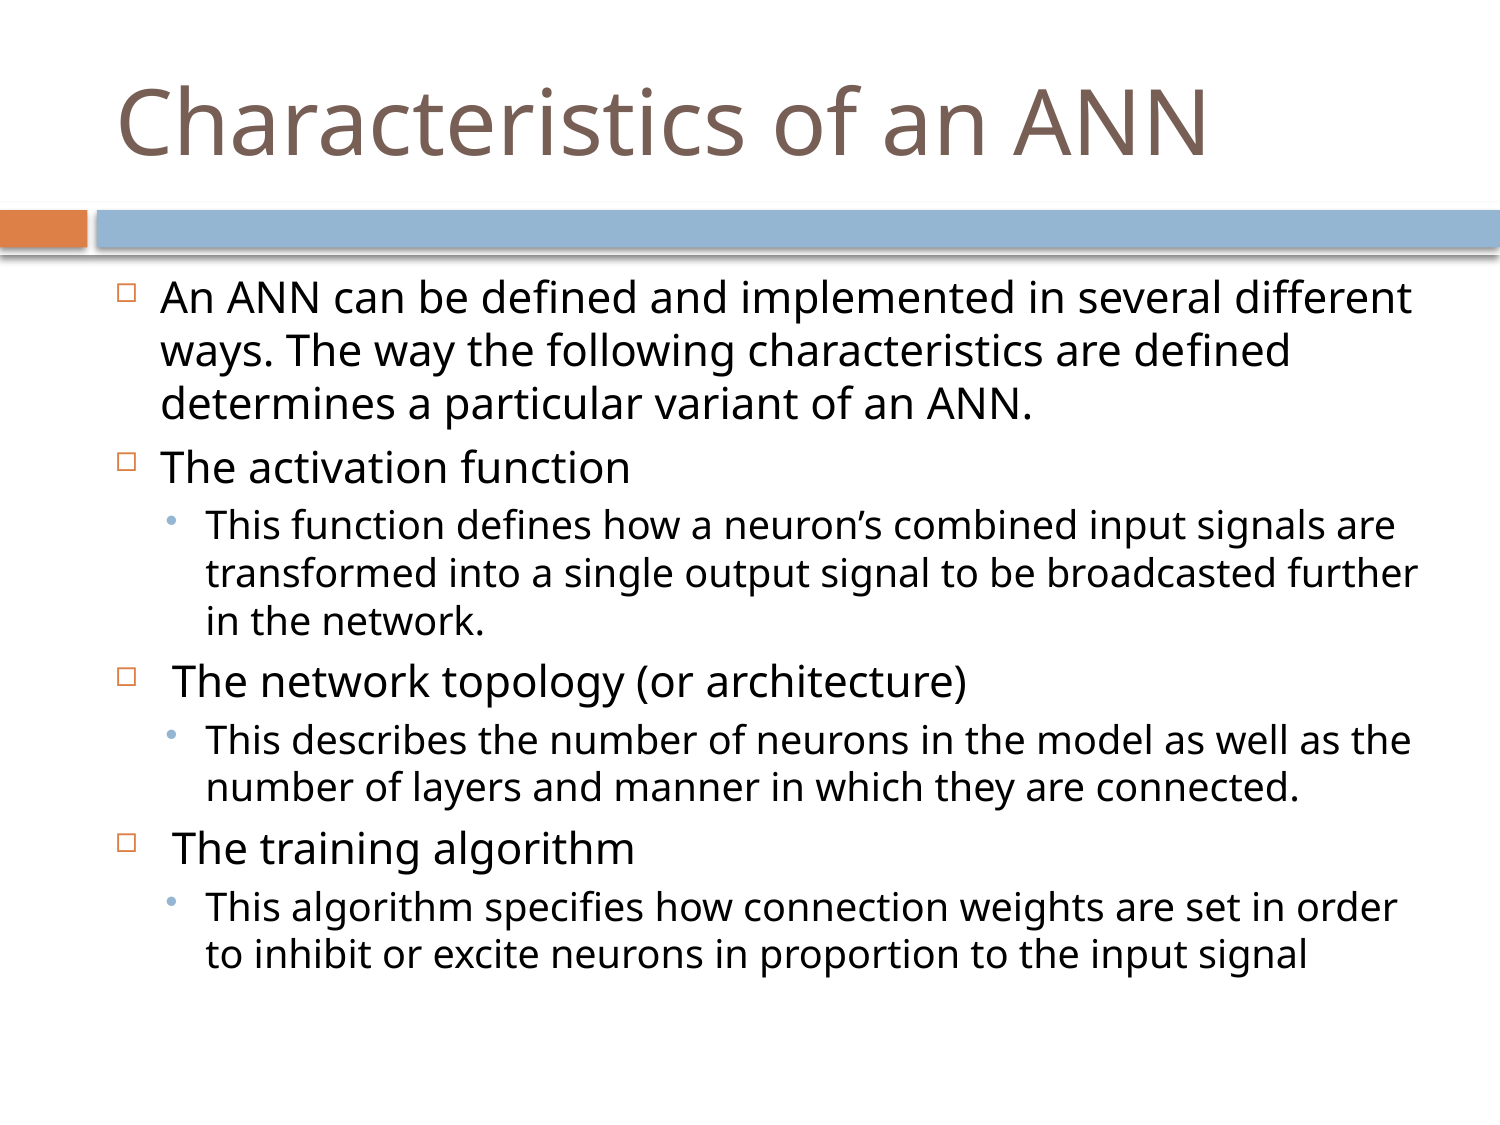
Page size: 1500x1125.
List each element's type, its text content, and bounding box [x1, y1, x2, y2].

list An ANN can be deﬁned and implemented in several different ways. The way the following characteristics are deﬁned determines a particular variant of an ANN. The activation function This function deﬁnes how a neuron’s combined input signals are transformed into a single output signal to be broadcasted further in the network. The network topology (or architecture) This describes the number of neurons in the model as well as the number of layers and manner in which they are connected. The training algorithm This algorithm speciﬁes how connection weights are set in order to inhibit or excite neurons in proportion to the input signal [100, 262, 1438, 1000]
title Characteristics of an ANN [100, 37, 1438, 200]
